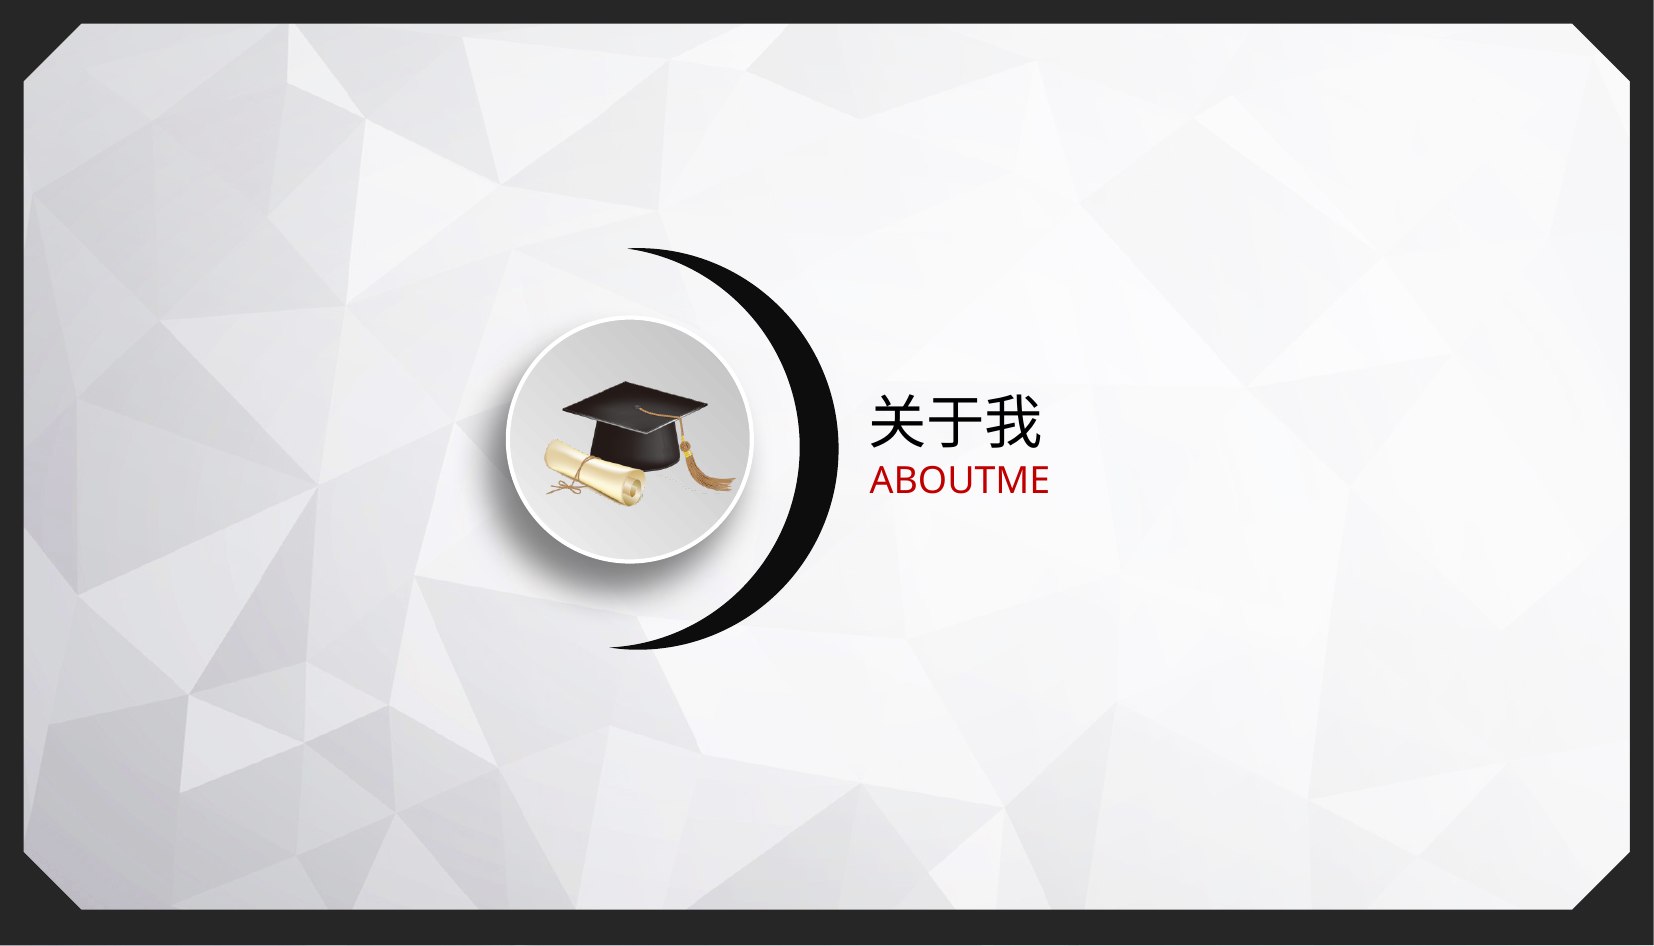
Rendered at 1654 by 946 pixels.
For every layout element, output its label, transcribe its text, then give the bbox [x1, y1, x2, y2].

picture [538, 381, 736, 511]
text_box 关于我 [853, 377, 1100, 463]
text_box ABOUTME [854, 449, 1066, 554]
text_box [0, 0, 1654, 946]
text_box [505, 315, 754, 564]
text_box [616, 602, 636, 606]
text_box [607, 245, 841, 652]
